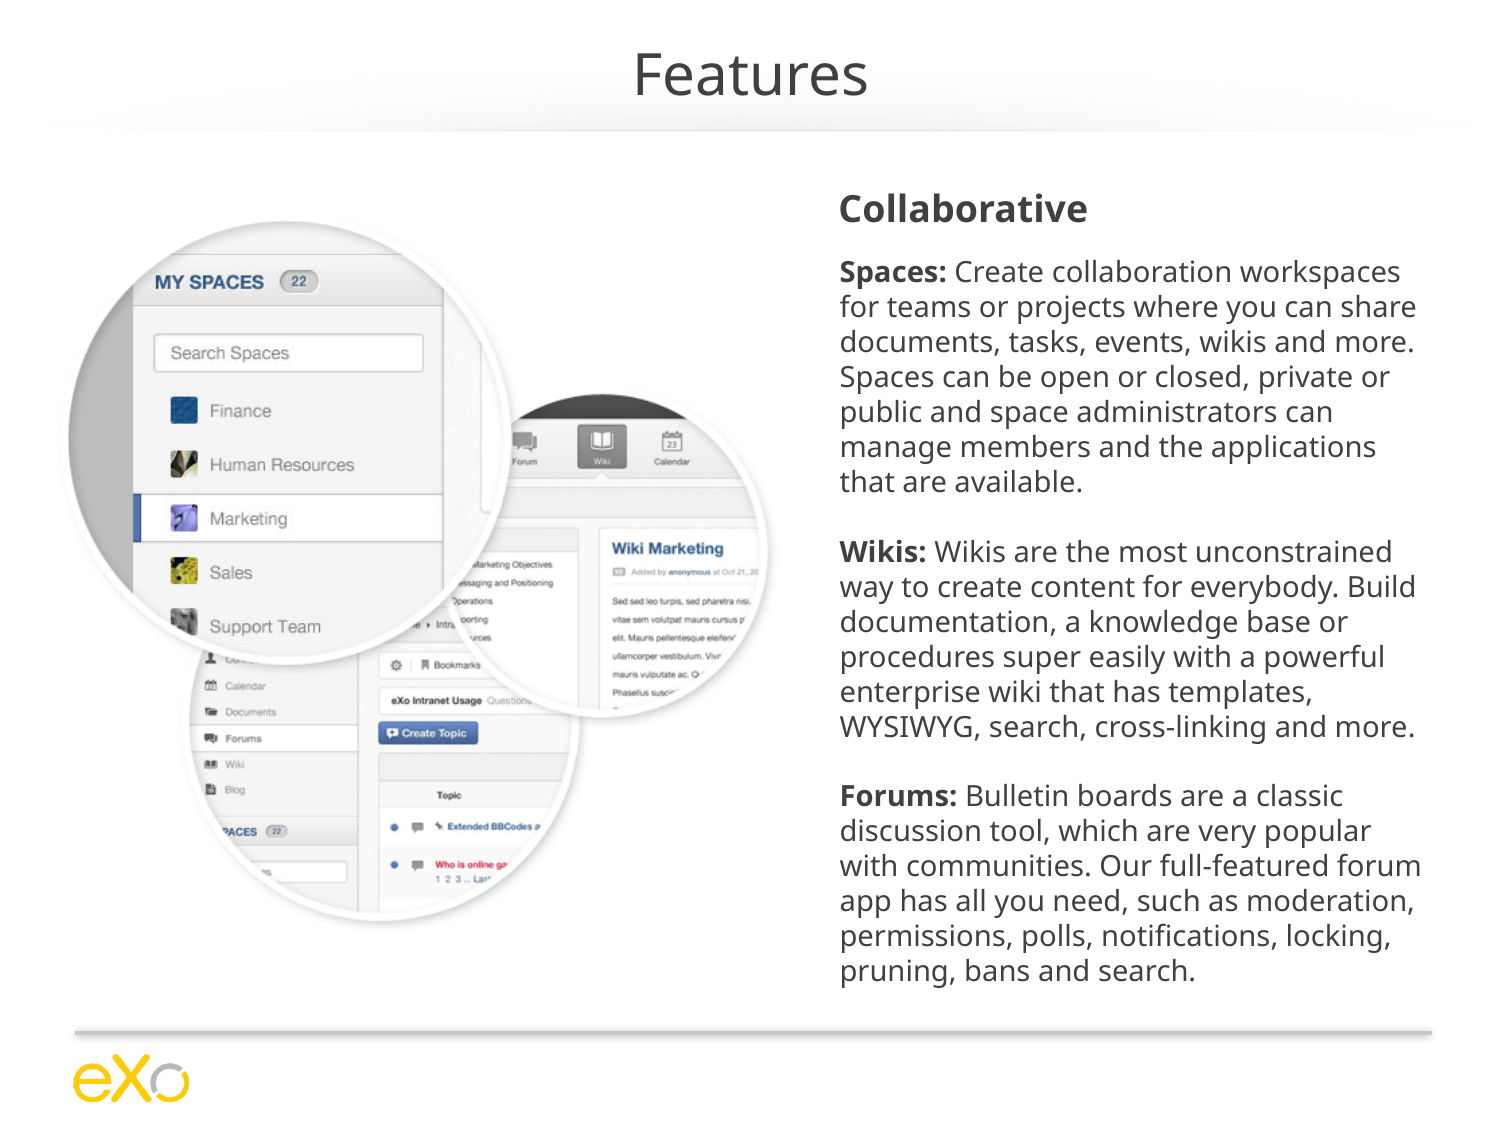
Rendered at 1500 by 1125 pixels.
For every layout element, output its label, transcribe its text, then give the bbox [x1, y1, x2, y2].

text_box Collaborative [823, 177, 1298, 238]
text_box Spaces: Create collaboration workspaces for teams or projects where you can share documents, tasks, events, wikis and more. Spaces can be open or closed, private or public and space administrators can manage members and the applications that are available. Wikis: Wikis are the most unconstrained way to create content for everybody. Build documentation, a knowledge base or procedures super easily with a powerful enterprise wiki that has templates, WYSIWYG, search, cross-linking and more. Forums: Bulletin boards are a classic discussion tool, which are very popular with communities. Our full-featured forum app has all you need, such as moderation, permissions, polls, notifications, locking, pruning, bans and search. [824, 245, 1451, 995]
picture [0, 191, 826, 968]
picture [0, 68, 1500, 134]
text_box Features [85, 29, 1417, 68]
picture [71, 1052, 191, 1104]
